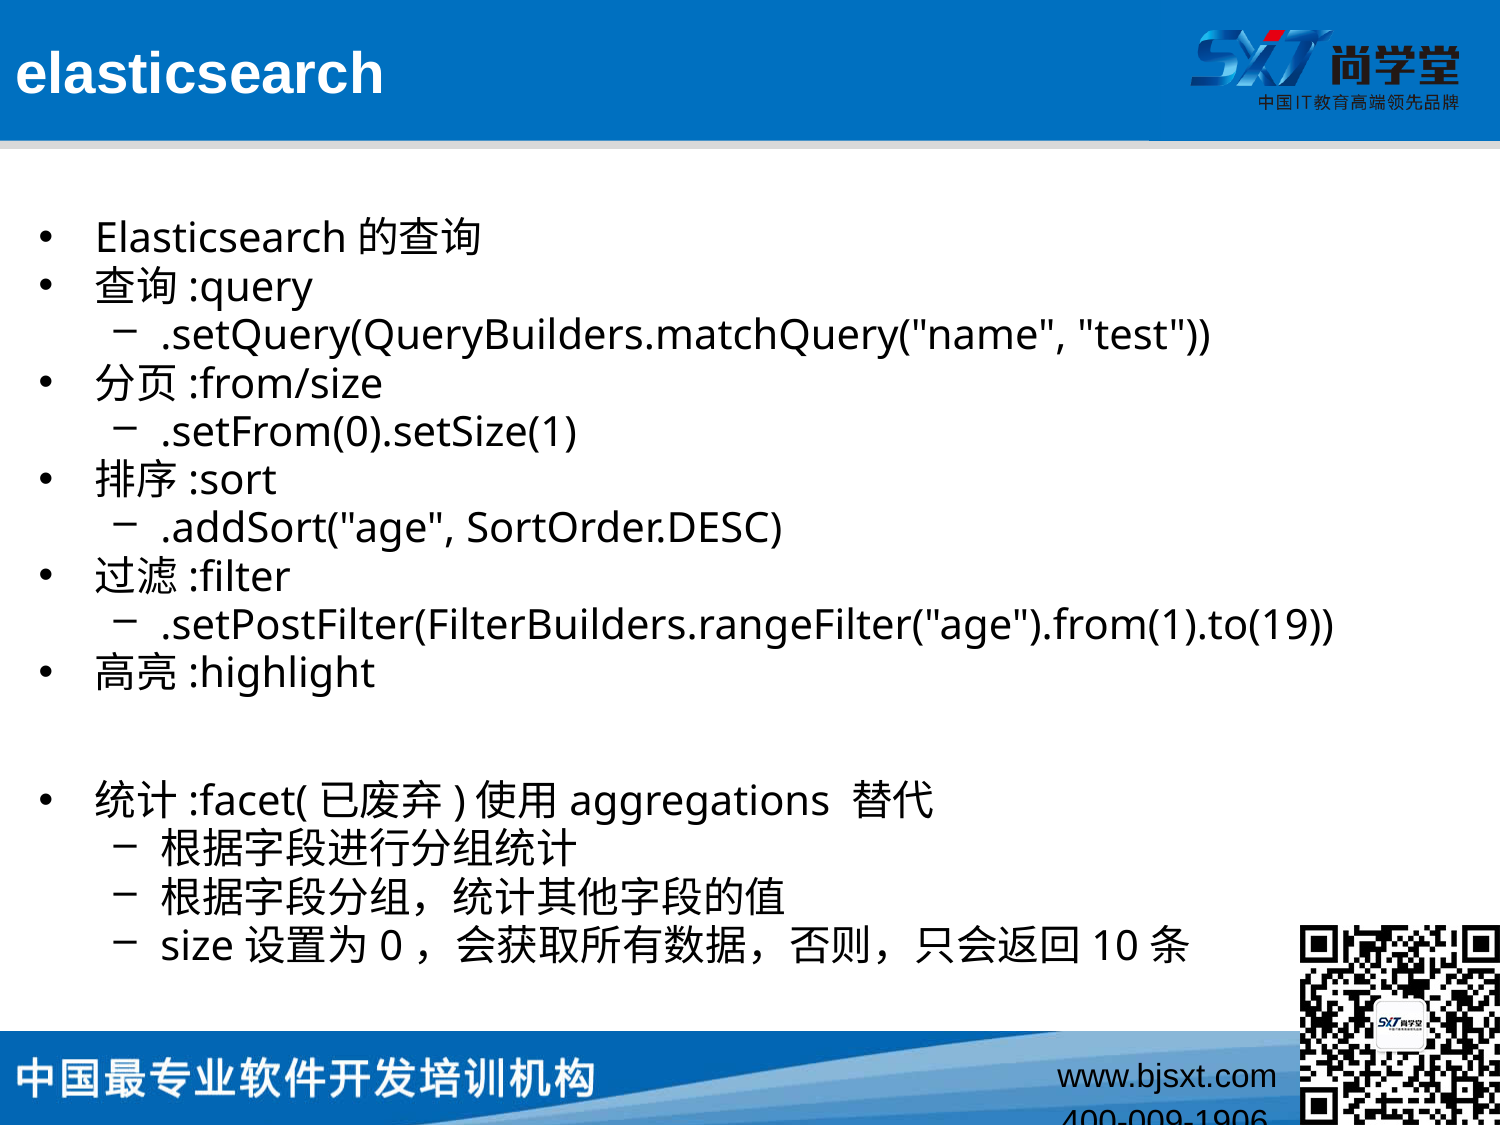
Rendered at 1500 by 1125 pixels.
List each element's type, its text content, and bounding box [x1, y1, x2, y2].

picture [1102, 1112, 1112, 1125]
picture [1161, 0, 1500, 141]
picture [0, 925, 1500, 1125]
picture [1254, 1120, 1263, 1125]
picture [1131, 1112, 1141, 1125]
title elasticsearch [0, 0, 1161, 141]
picture [1083, 1112, 1093, 1125]
picture [1235, 1112, 1245, 1125]
picture [1150, 1112, 1160, 1125]
picture [1217, 1112, 1226, 1123]
picture [1169, 1112, 1178, 1123]
picture [1065, 1114, 1073, 1125]
list Elasticsearch的查询 查询:query .setQuery(QueryBuilders.matchQuery("name", "test")) 分页:from/size .setFrom(0).setSize(1) 排序:sort .addSort("age", SortOrder.DESC) 过滤:filter .setPostFilter(FilterBuilders.rangeFilter("age").from(1).to(19)) 高亮:highlight 统计:facet(已废弃)使用aggregations 替代 根据字段进行分组统计 根据字段分组，统计其他字段的值 size设置为0，会获取所有数据，否则，只会返回10条 [23, 164, 1465, 997]
